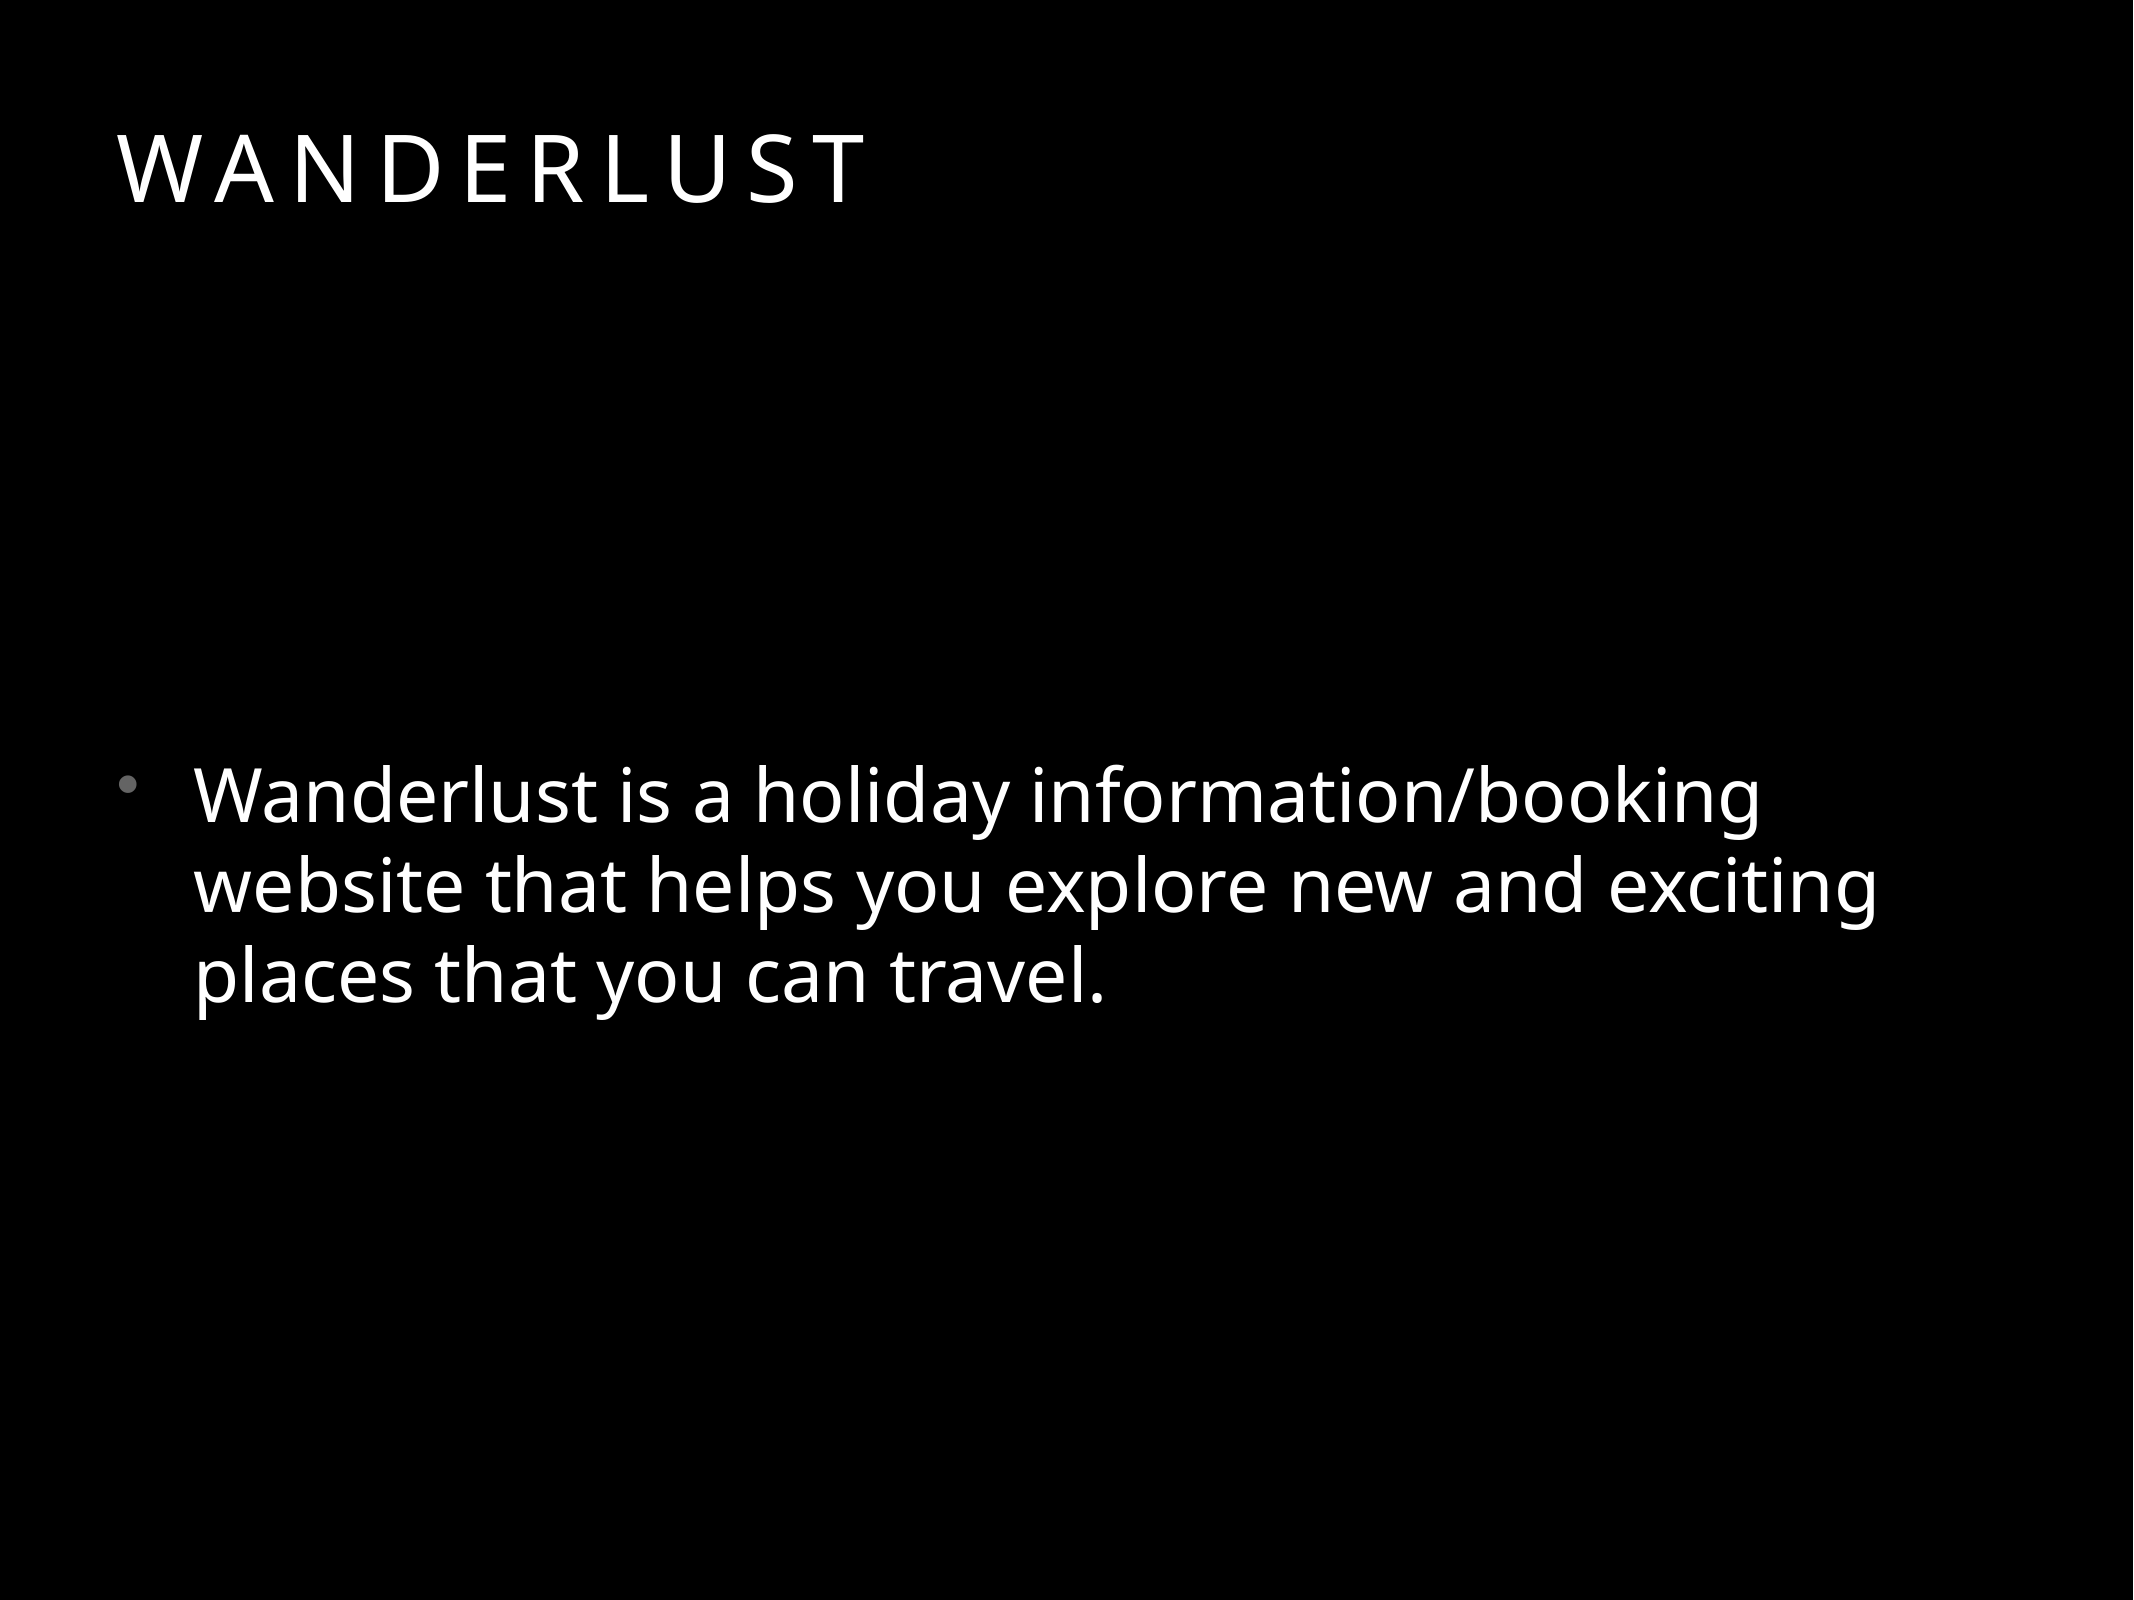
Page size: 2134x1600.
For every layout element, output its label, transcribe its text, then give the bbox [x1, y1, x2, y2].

list Wanderlust is a holiday information/booking website that helps you explore new and exciting places that you can travel. [107, 330, 2026, 1434]
title Wanderlust [107, 99, 2026, 330]
